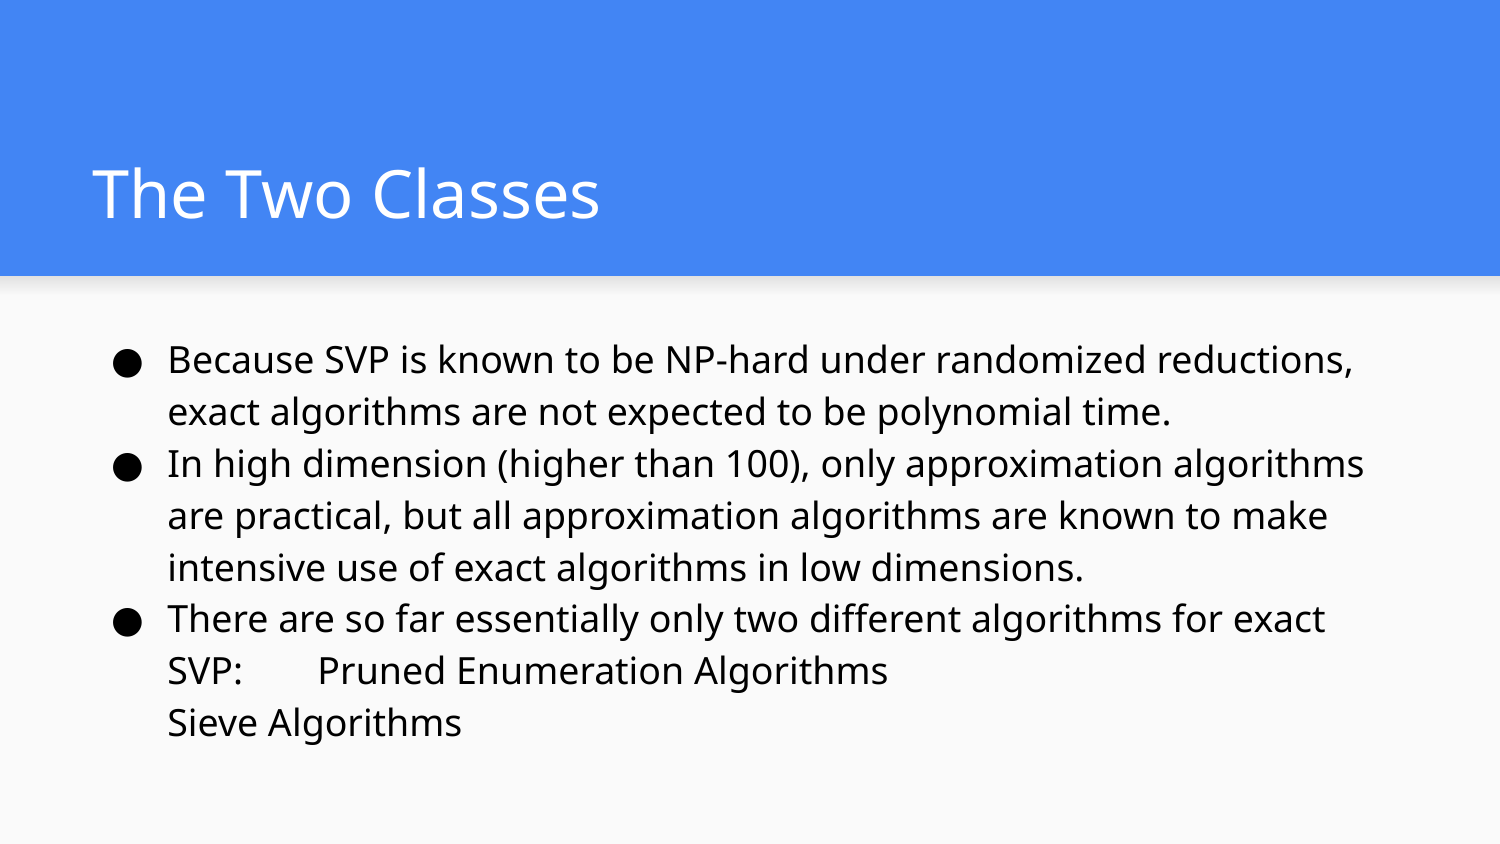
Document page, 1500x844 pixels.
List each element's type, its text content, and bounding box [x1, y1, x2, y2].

title The Two Classes [77, 121, 1427, 248]
list Because SVP is known to be NP-hard under randomized reductions, exact algorithms are not expected to be polynomial time. In high dimension (higher than 100), only approximation algorithms are practical, but all approximation algorithms are known to make intensive use of exact algorithms in low dimensions. There are so far essentially only two different algorithms for exact SVP: Pruned Enumeration Algorithms Sieve Algorithms [77, 314, 1427, 760]
